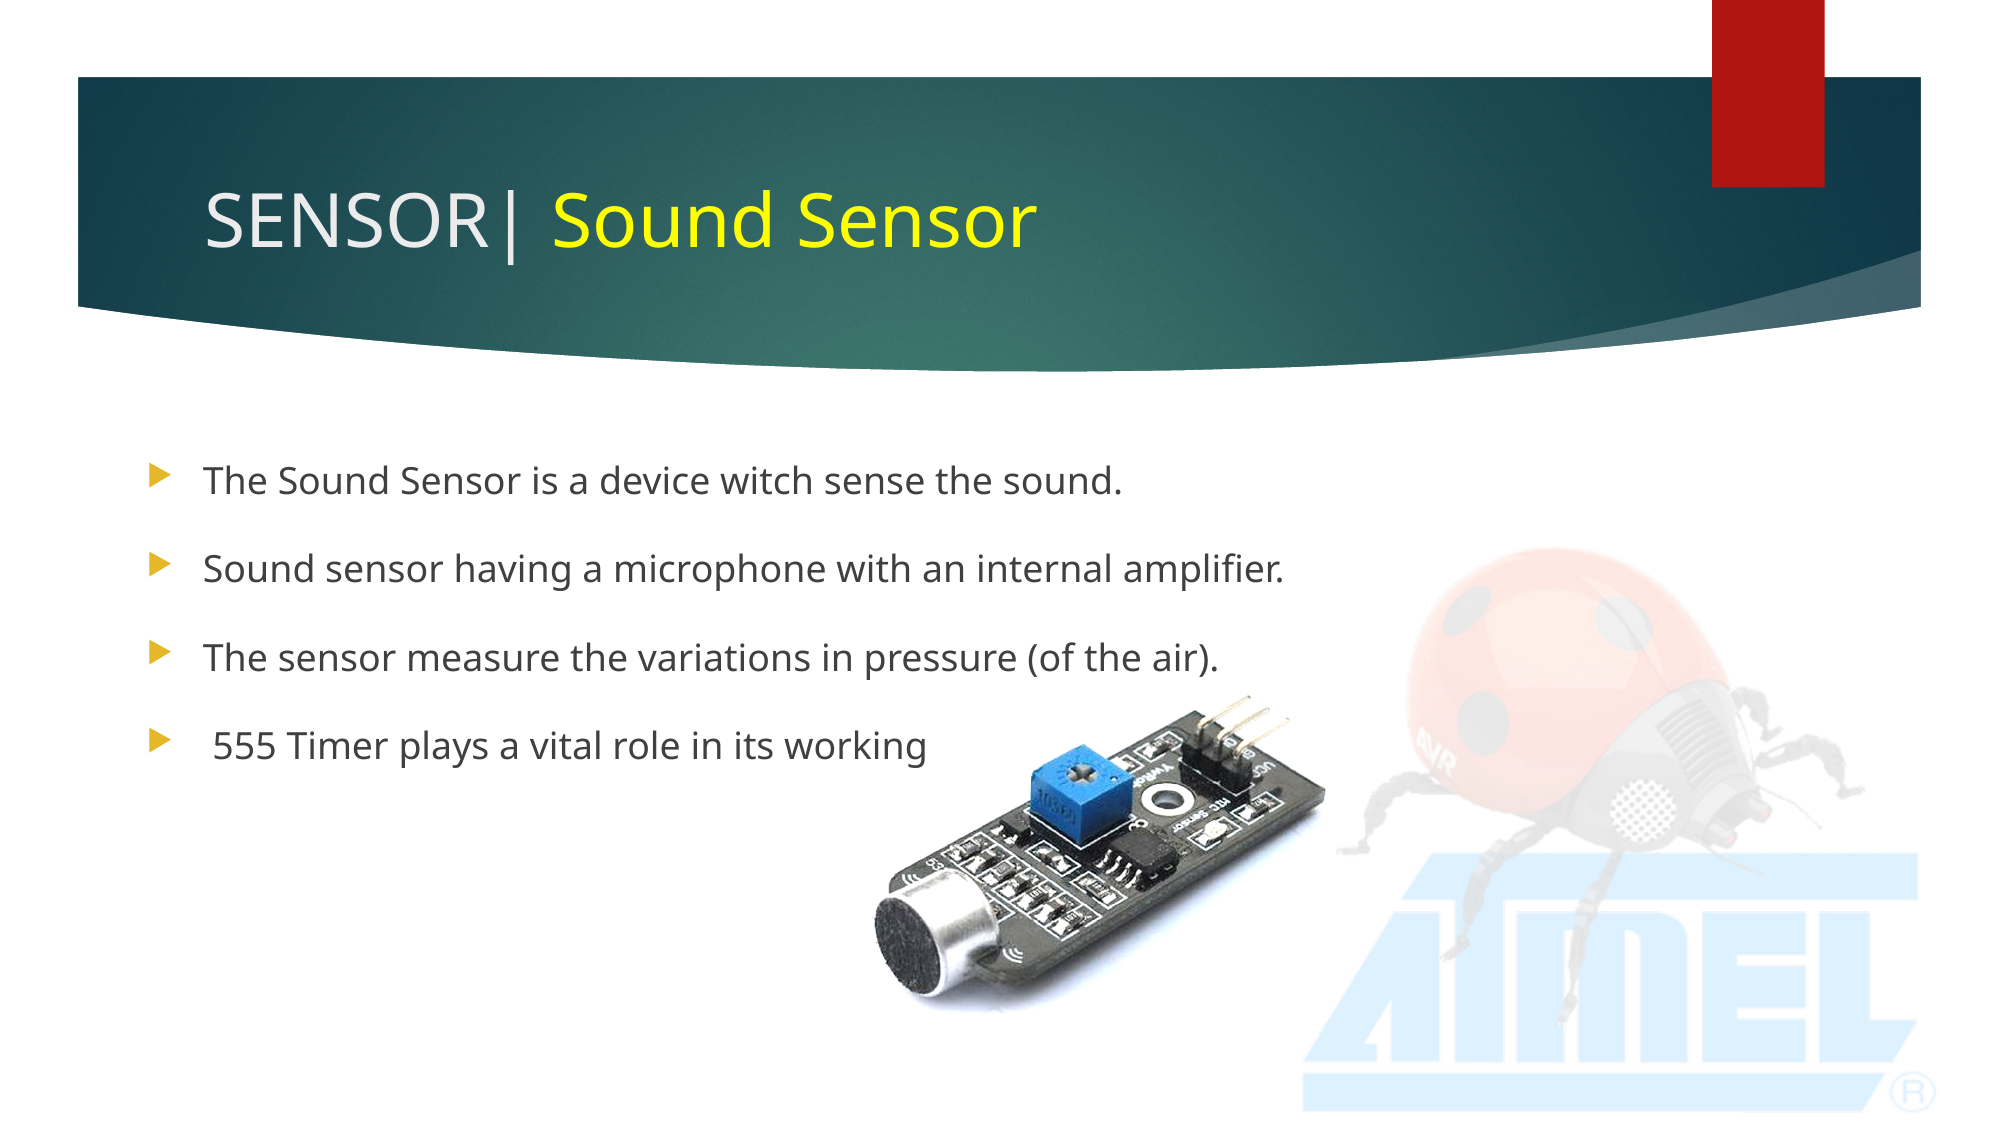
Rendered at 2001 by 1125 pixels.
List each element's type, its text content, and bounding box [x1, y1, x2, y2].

title SENSOR| Sound Sensor [189, 159, 1638, 276]
list The Sound Sensor is a device witch sense the sound. Sound sensor having a microphone with an internal amplifier. The sensor measure the variations in pressure (of the air). 555 Timer plays a vital role in its working [131, 427, 1869, 988]
picture [865, 533, 1947, 1125]
